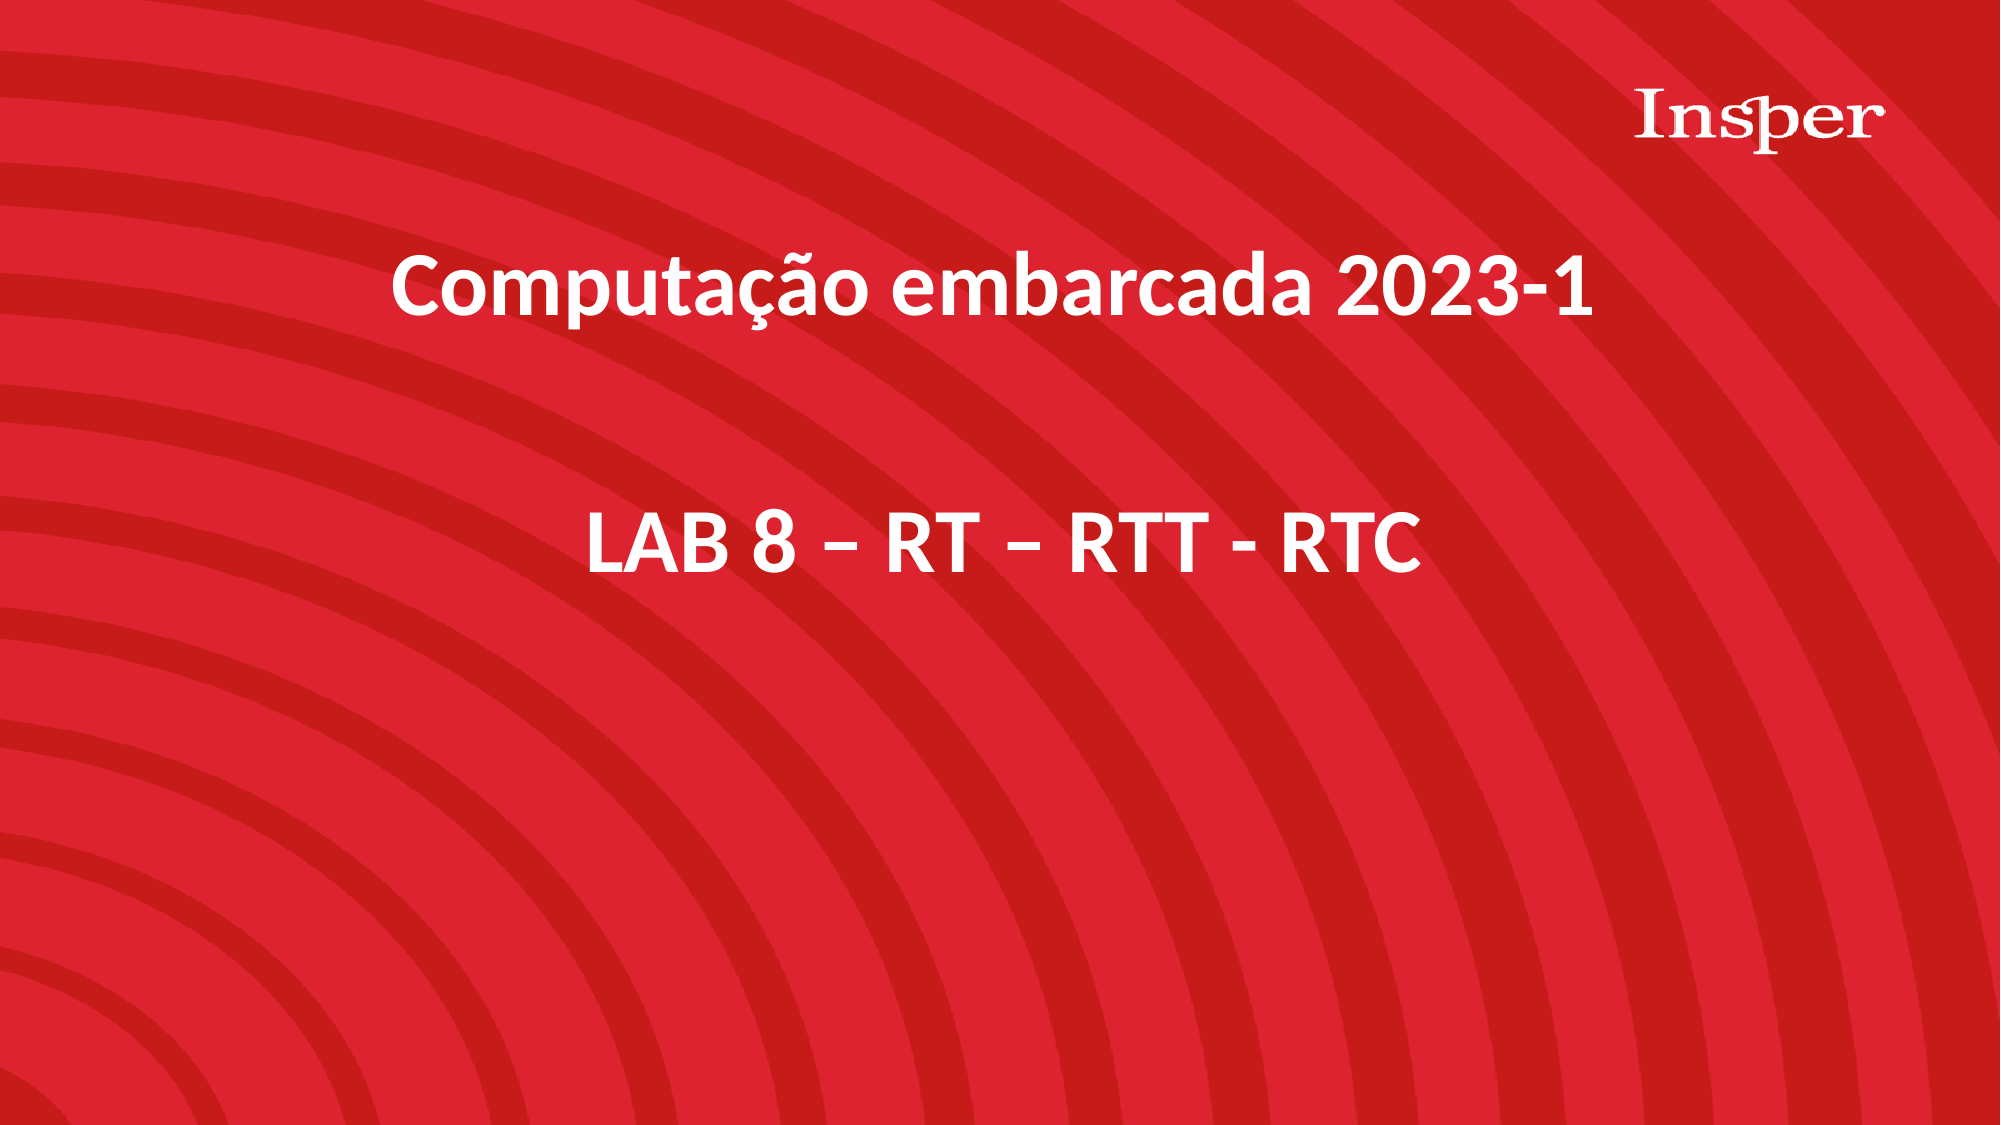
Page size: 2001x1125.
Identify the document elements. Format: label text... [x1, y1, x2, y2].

picture [0, 0, 2000, 1125]
list Computação embarcada 2023-1 LAB 8 – RT – RTT - RTC [303, 216, 1686, 1044]
